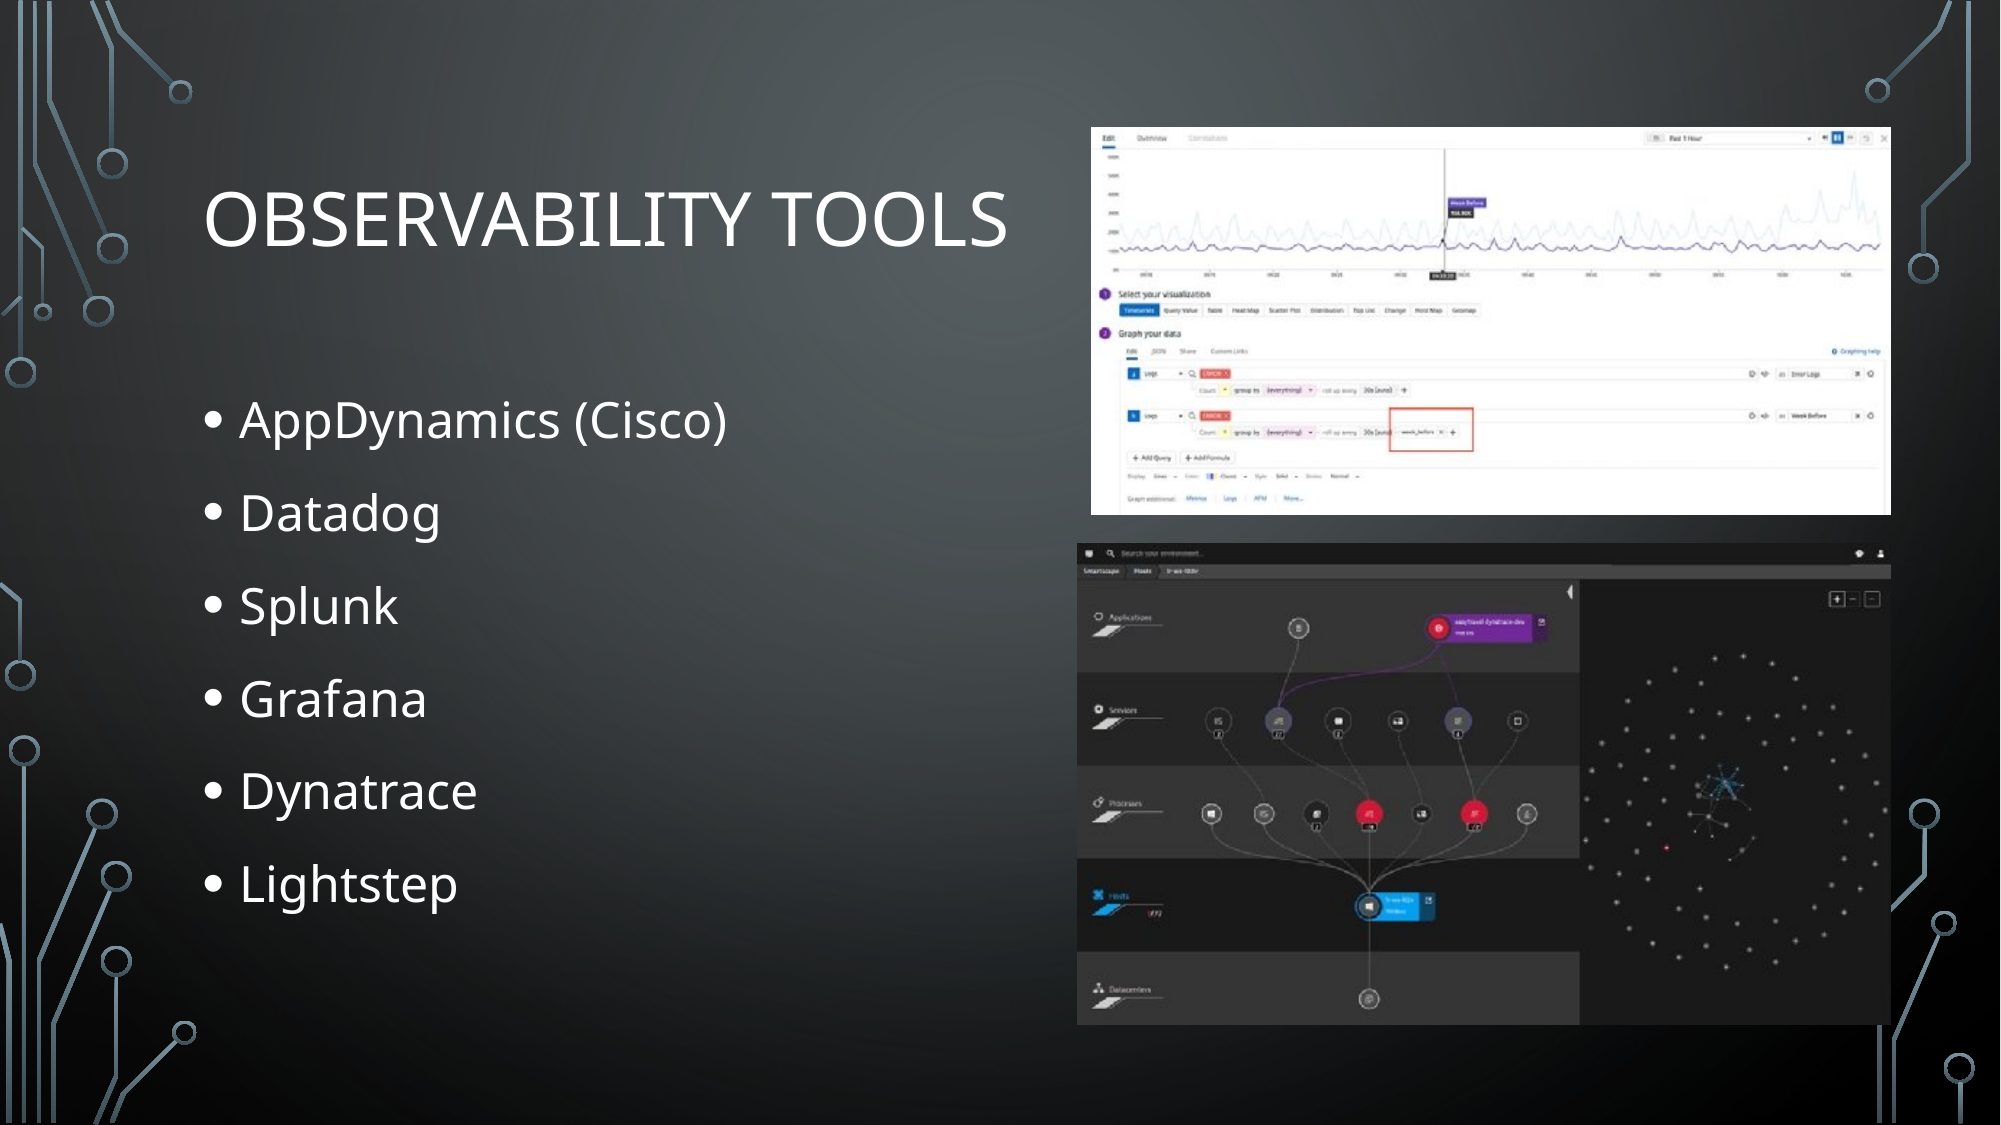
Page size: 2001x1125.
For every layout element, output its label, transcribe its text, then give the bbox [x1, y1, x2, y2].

picture [1077, 543, 1892, 1025]
picture [1091, 127, 1892, 515]
title Observability Tools [187, 101, 1813, 344]
list AppDynamics (Cisco) Datadog Splunk Grafana Dynatrace Lightstep [187, 369, 1000, 950]
